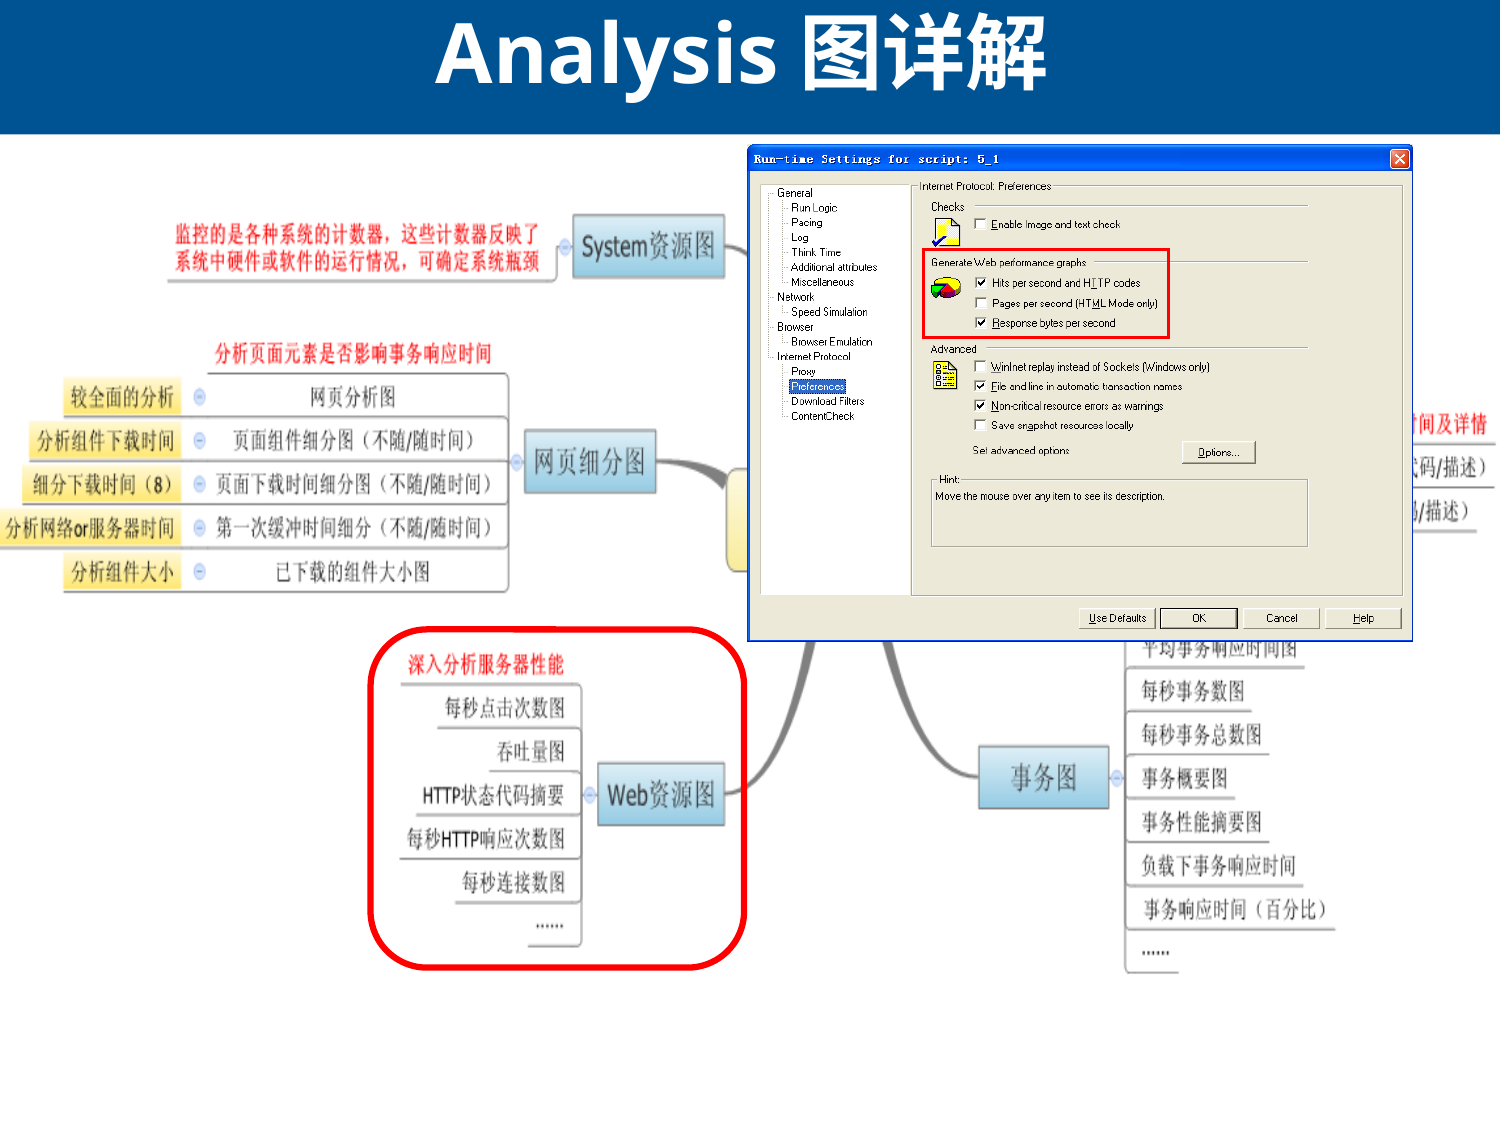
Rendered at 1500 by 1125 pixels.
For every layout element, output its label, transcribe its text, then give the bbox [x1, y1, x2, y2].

title Analysis图详解 [2, 0, 1483, 135]
picture [0, 144, 1500, 989]
